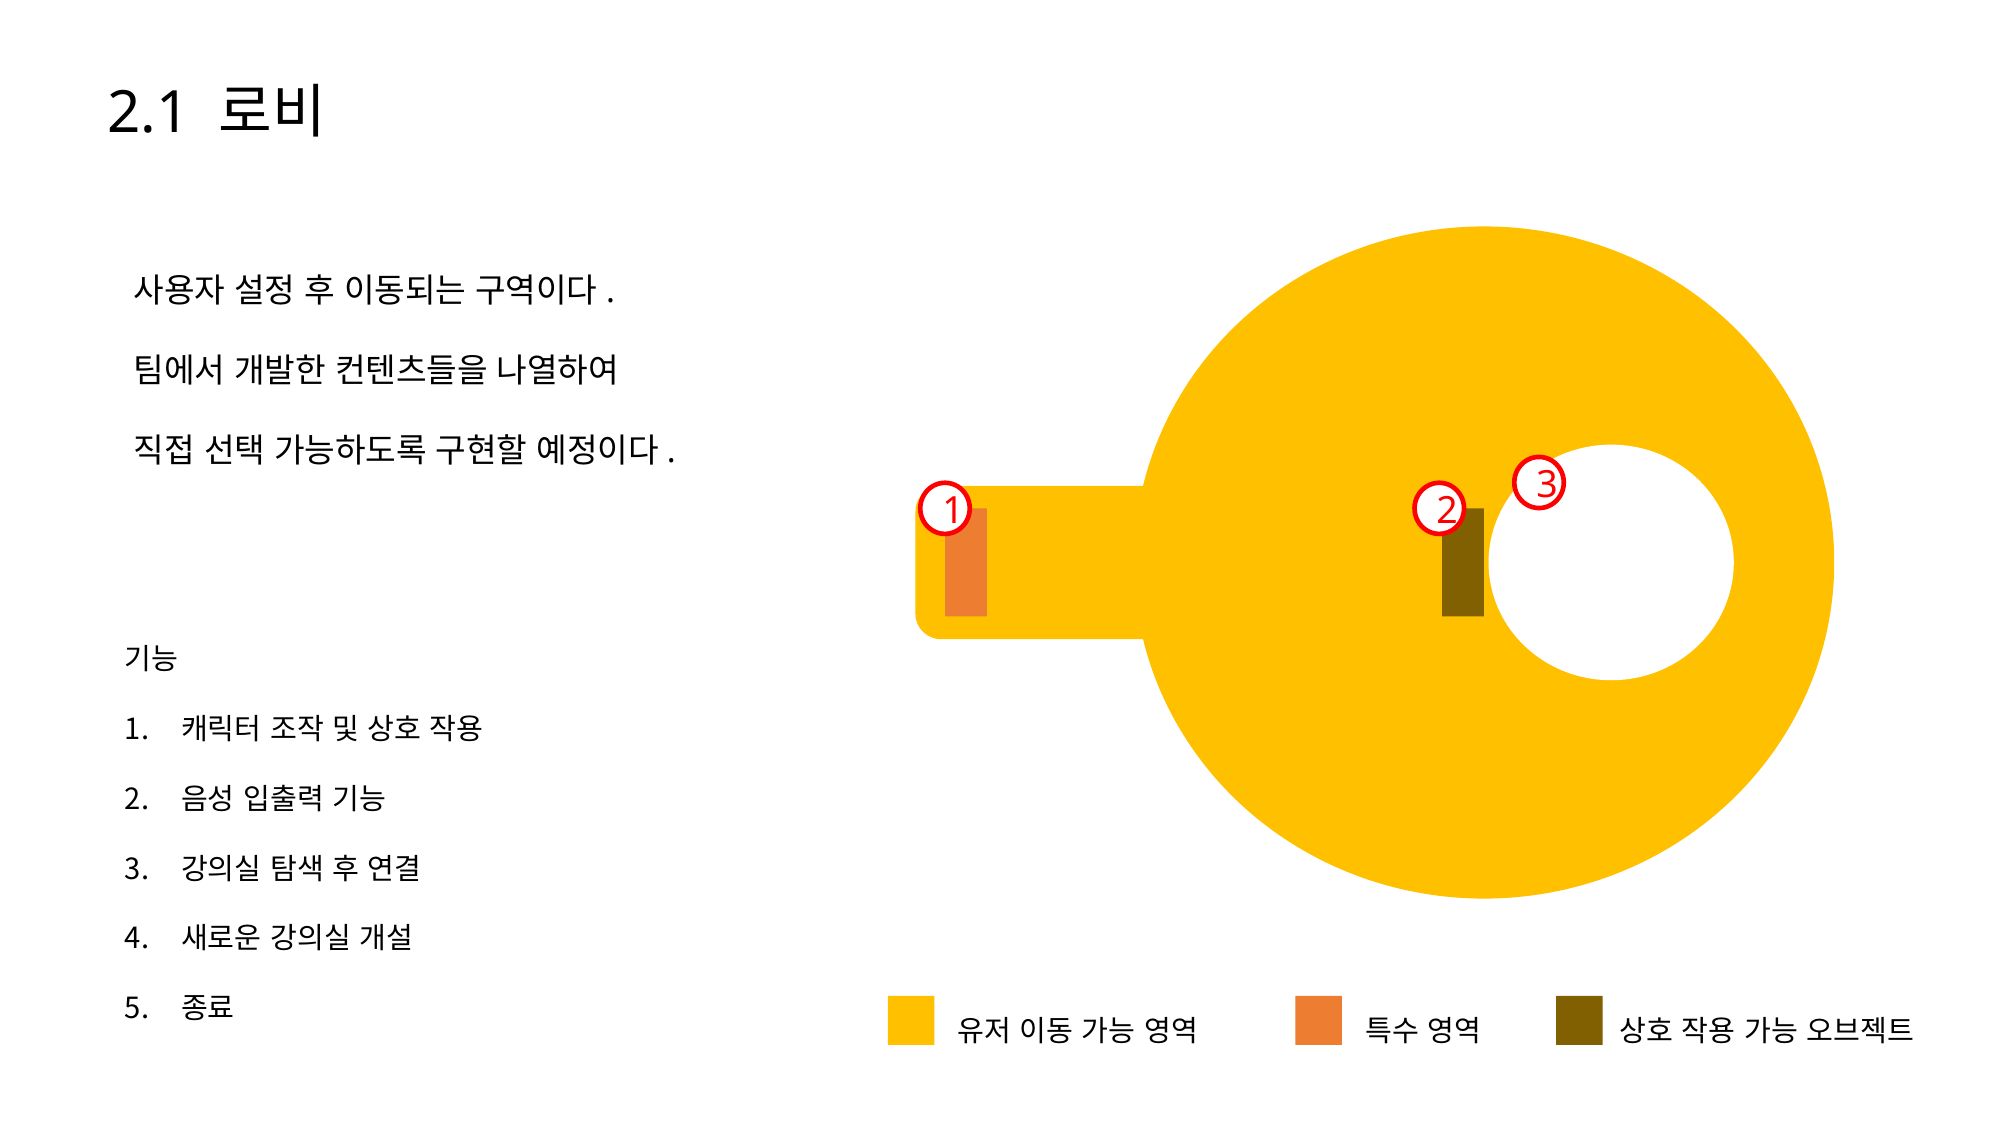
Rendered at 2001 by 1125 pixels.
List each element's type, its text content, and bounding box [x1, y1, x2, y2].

text_box [944, 507, 988, 618]
text_box 특수 영역 [1350, 970, 1604, 1055]
text_box 유저 이동 가능 영역 [942, 970, 1238, 1055]
text_box [1487, 443, 1735, 682]
text_box 기능 캐릭터 조작 및 상호 작용 음성 입출력 기능 강의실 탐색 후 연결 새로운 강의실 개설 종료 [110, 597, 500, 1102]
text_box 사용자 설정 후 이동되는 구역이다. 팀에서 개발한 컨텐츠들을 나열하여 직접 선택 가능하도록 구현할 예정이다. [119, 221, 691, 477]
text_box [1294, 995, 1343, 1046]
text_box [887, 995, 935, 1046]
text_box [1142, 225, 1836, 900]
text_box [914, 484, 1272, 641]
text_box 2.1 로비 [92, 66, 341, 152]
text_box [1441, 507, 1485, 618]
text_box 상호 작용 가능 오브젝트 [1604, 970, 2000, 1055]
text_box 1 [919, 481, 971, 535]
text_box 2 [1413, 481, 1466, 535]
text_box 3 [1513, 455, 1565, 510]
